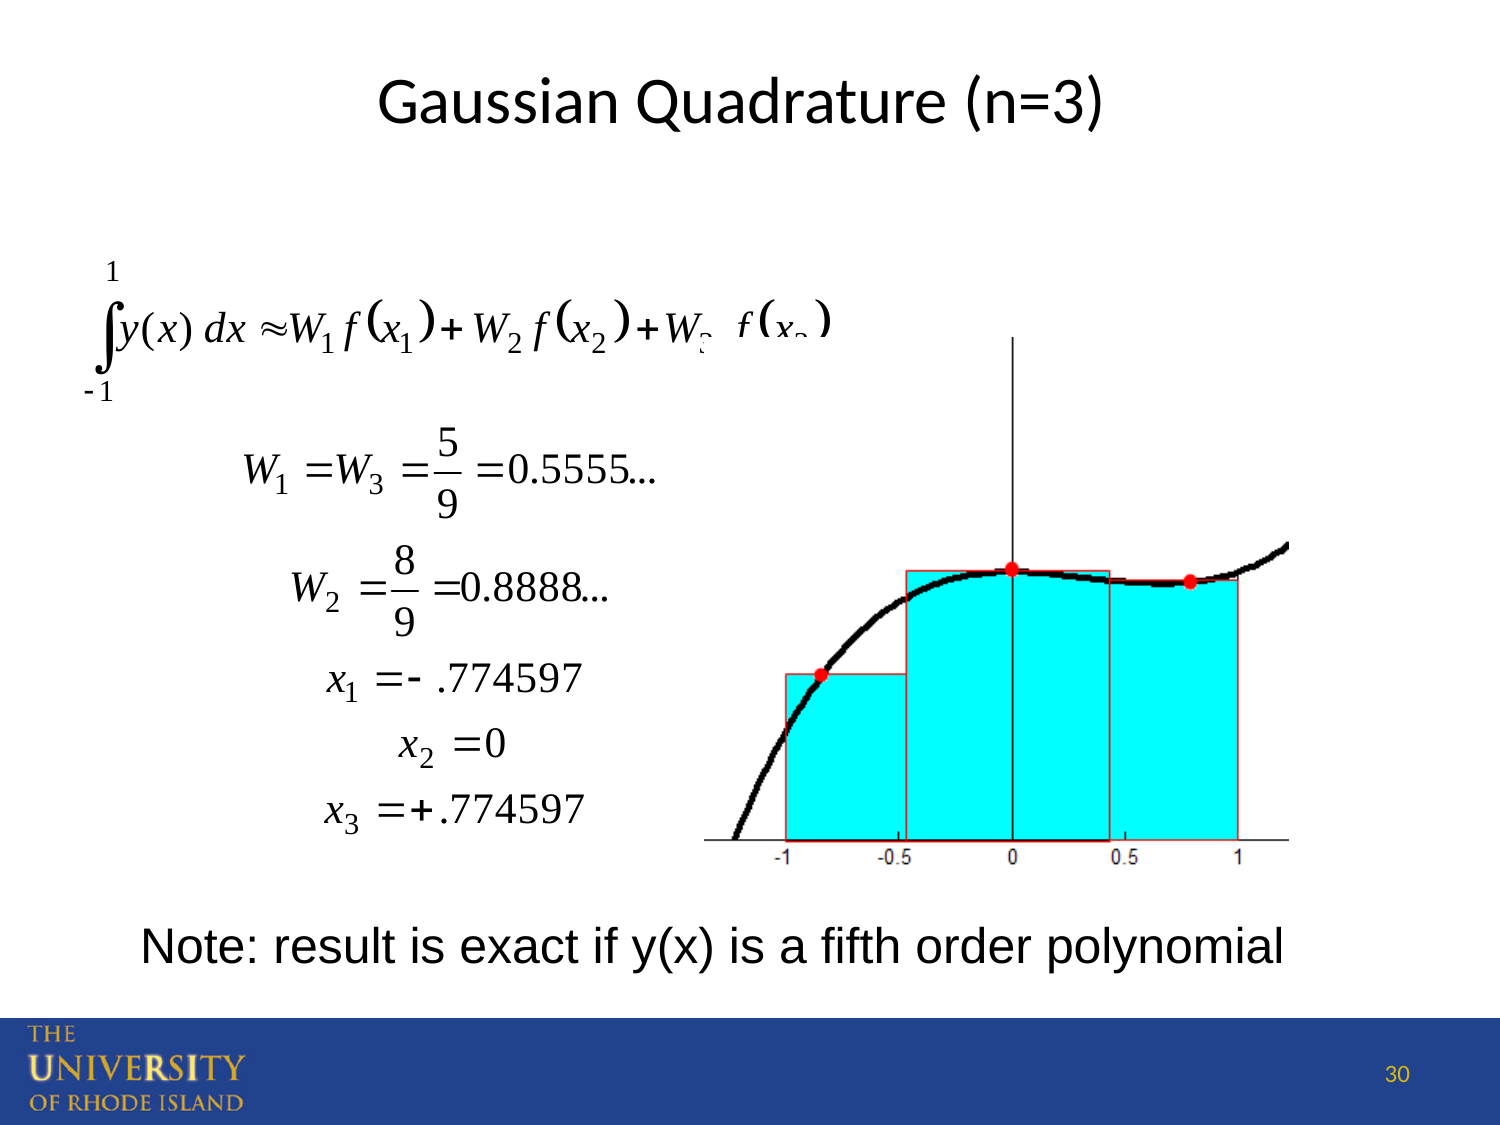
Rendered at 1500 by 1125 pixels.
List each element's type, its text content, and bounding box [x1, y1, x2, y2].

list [69, 248, 836, 846]
picture [0, 1018, 1500, 1125]
text_box Note: result is exact if y(x) is a fifth order polynomial [83, 905, 1342, 981]
picture [704, 337, 1290, 875]
title Gaussian Quadrature (n=3) [66, 49, 1417, 237]
